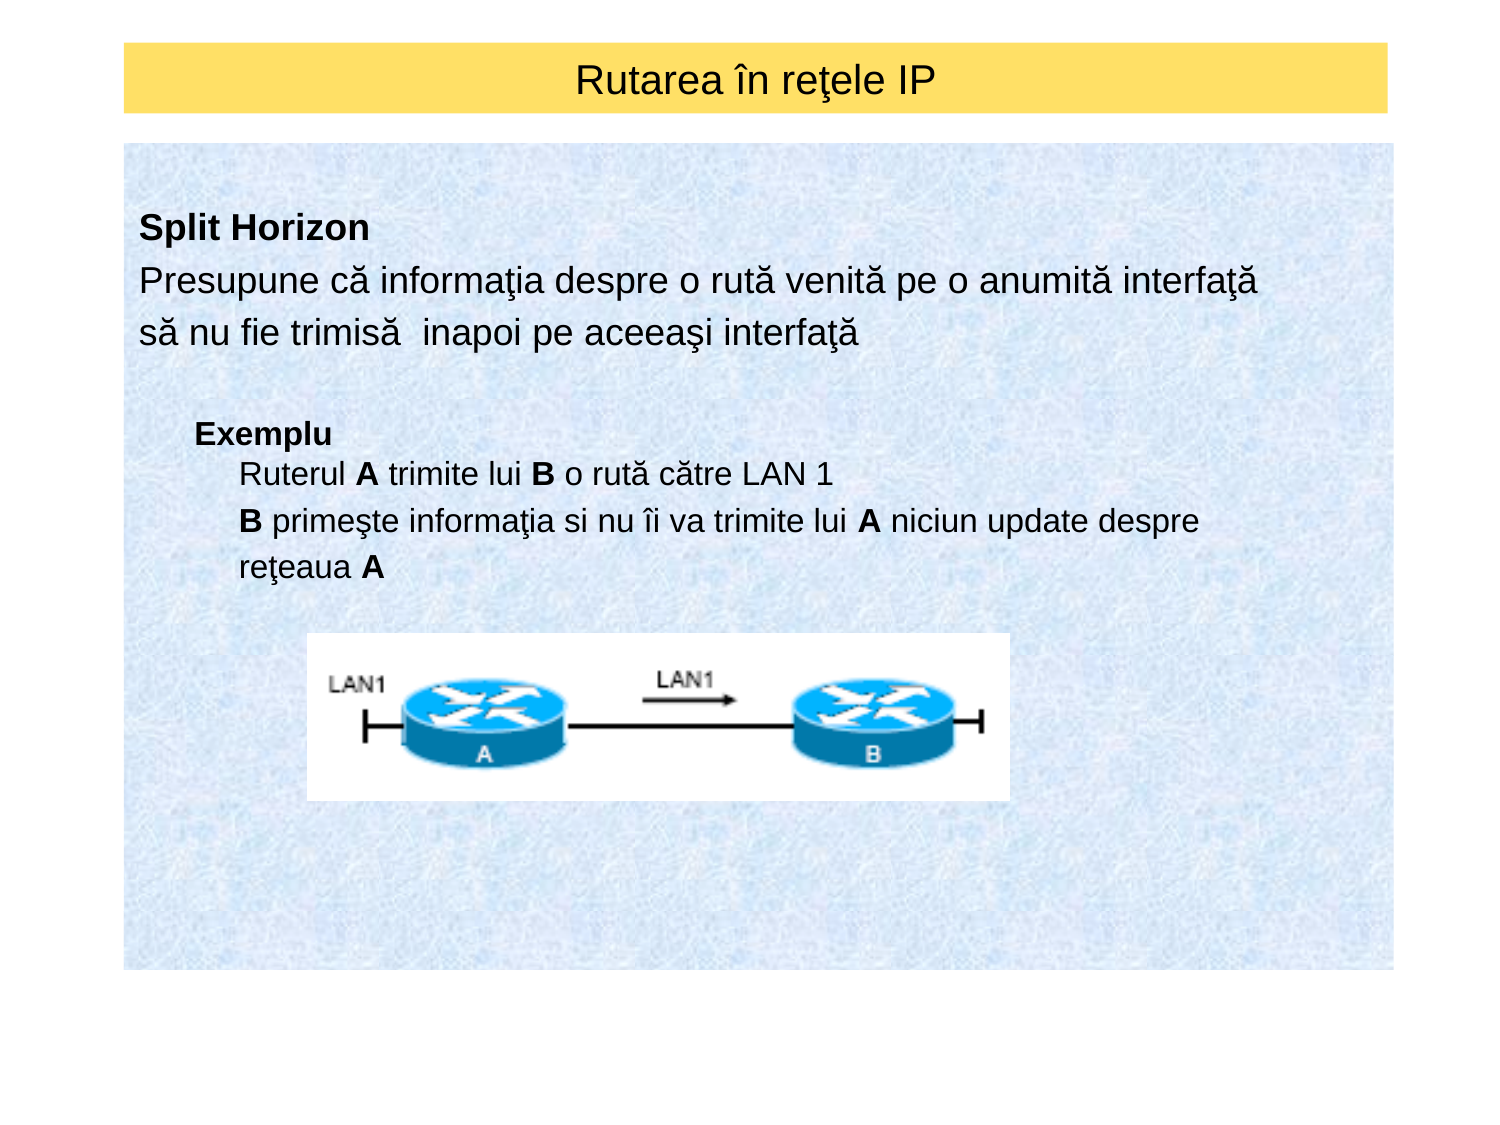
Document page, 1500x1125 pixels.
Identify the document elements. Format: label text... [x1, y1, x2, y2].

list Split Horizon Presupune că informaţia despre o rută venită pe o anumită interfaţă să nu fie trimisă inapoi pe aceeaşi interfaţă Exemplu Ruterul A trimite lui B o rută către LAN 1 B primeşte informaţia si nu îi va trimite lui A niciun update despre reţeaua A [123, 143, 1394, 970]
picture [306, 632, 1011, 802]
title Rutarea în reţele IP [123, 42, 1388, 114]
